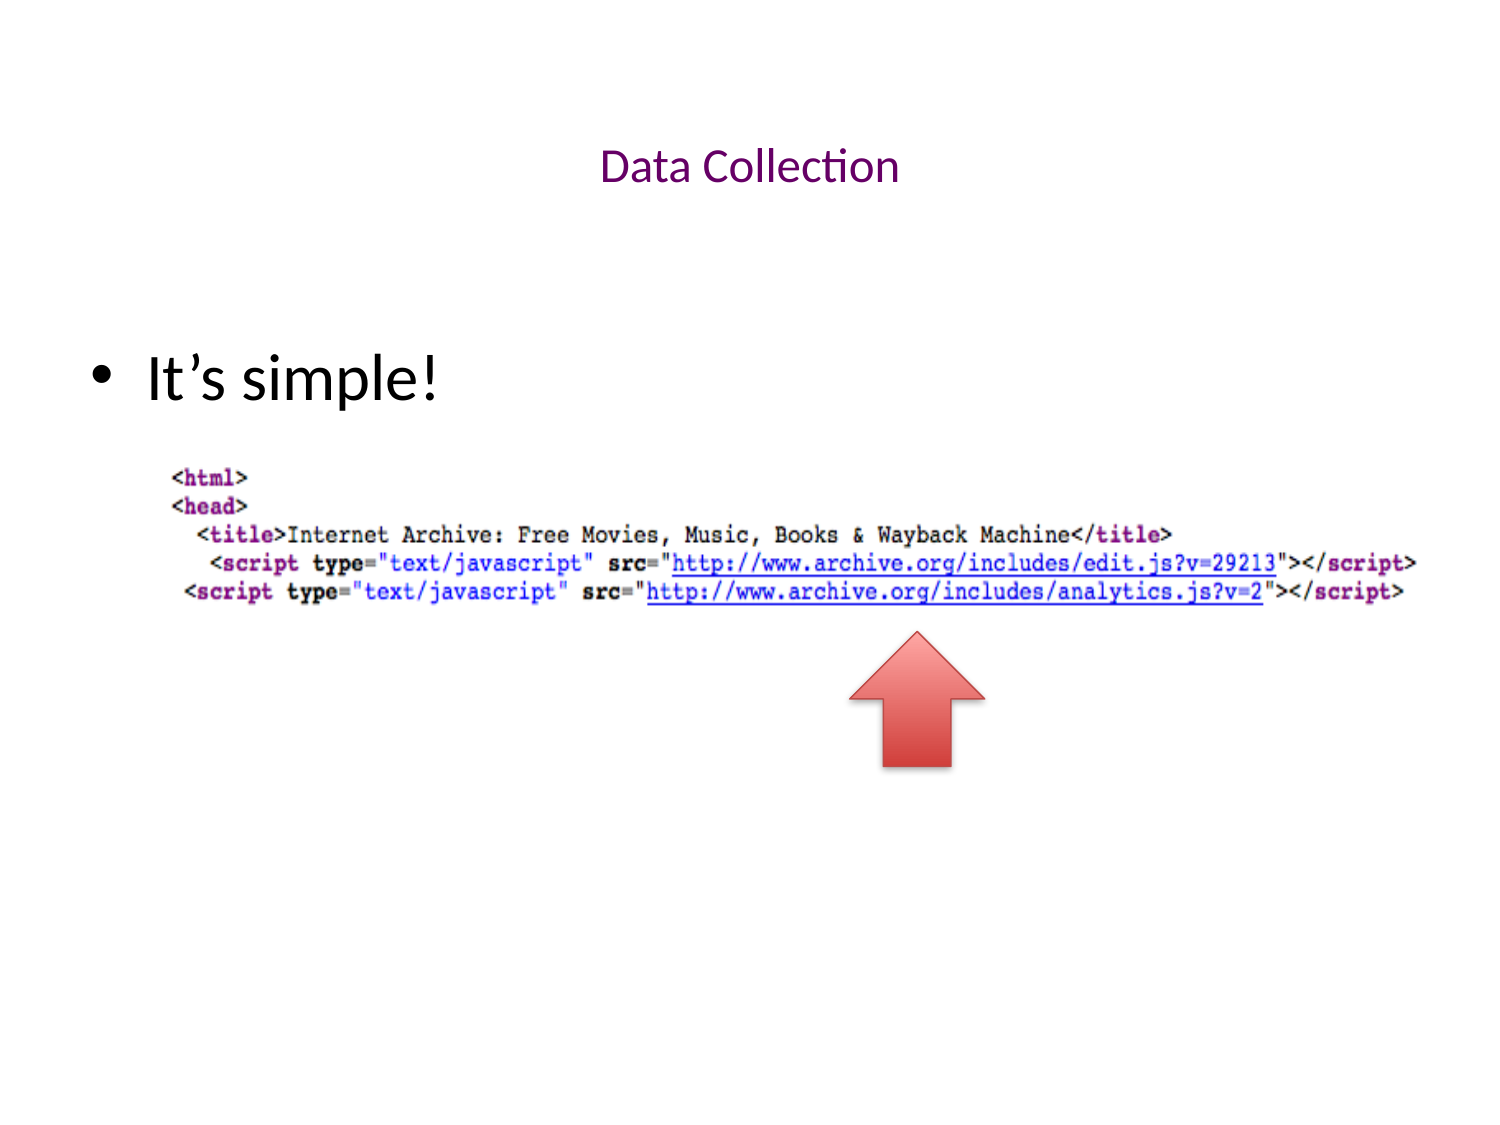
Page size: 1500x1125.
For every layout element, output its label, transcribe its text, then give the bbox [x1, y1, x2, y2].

picture [170, 464, 1426, 632]
title Data Collection [75, 72, 1425, 200]
list It’s simple! [75, 232, 1425, 1005]
text_box [848, 640, 986, 768]
